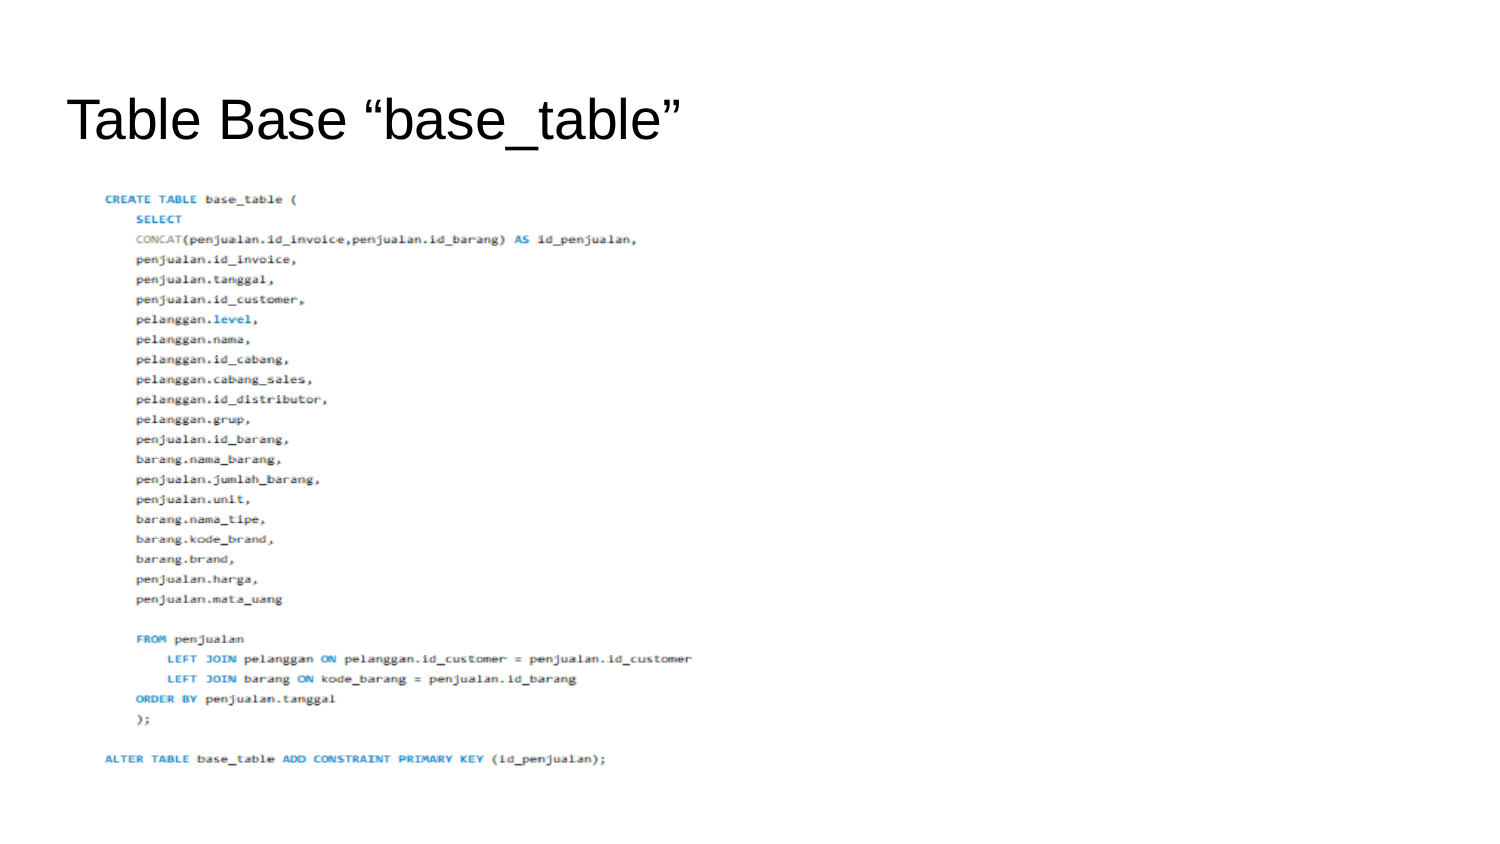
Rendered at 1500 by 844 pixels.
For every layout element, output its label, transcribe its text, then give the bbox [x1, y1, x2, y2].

picture [99, 191, 711, 771]
title Table Base “base_table” [51, 72, 1449, 167]
